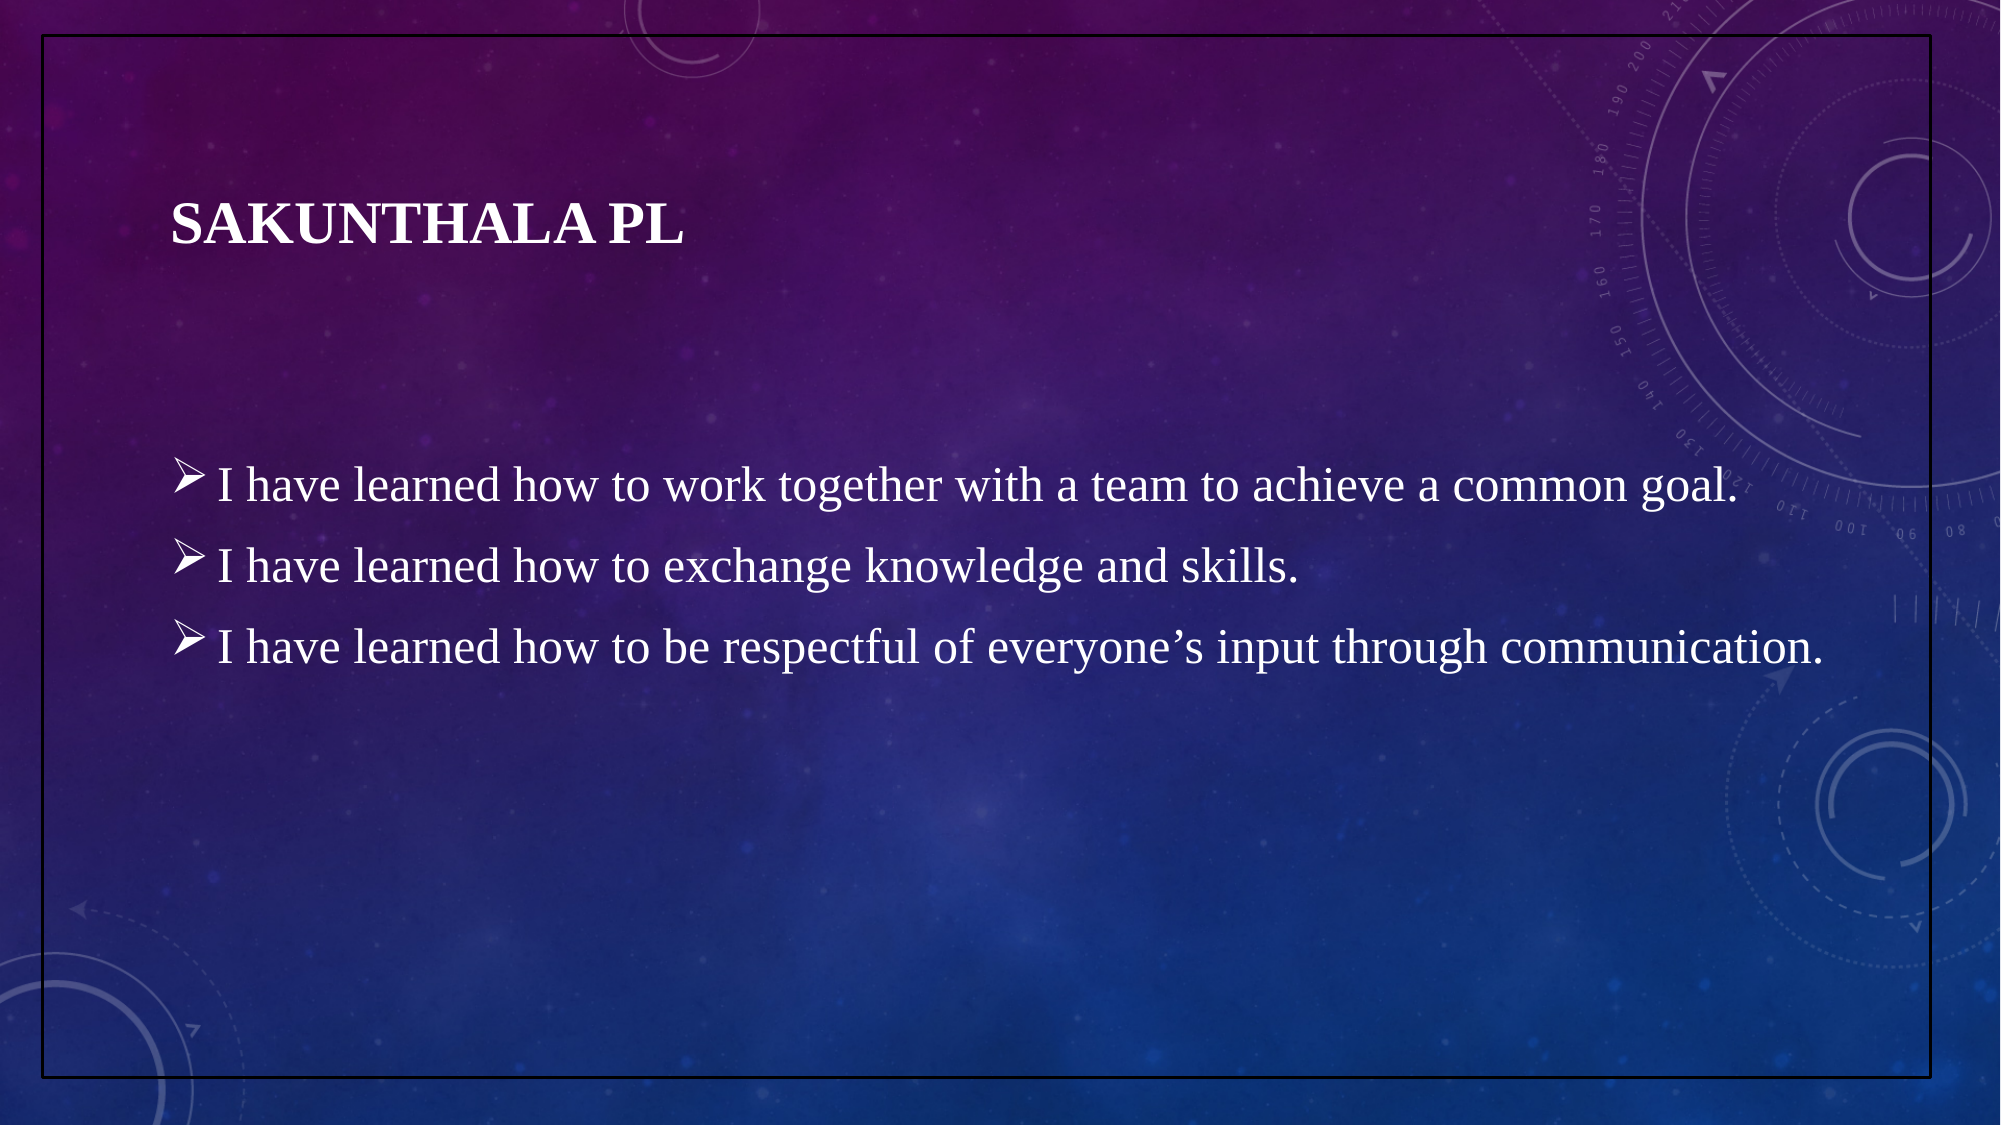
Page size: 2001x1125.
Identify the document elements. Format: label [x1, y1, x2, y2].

text_box [41, 34, 1932, 1079]
picture [0, 0, 2001, 1125]
